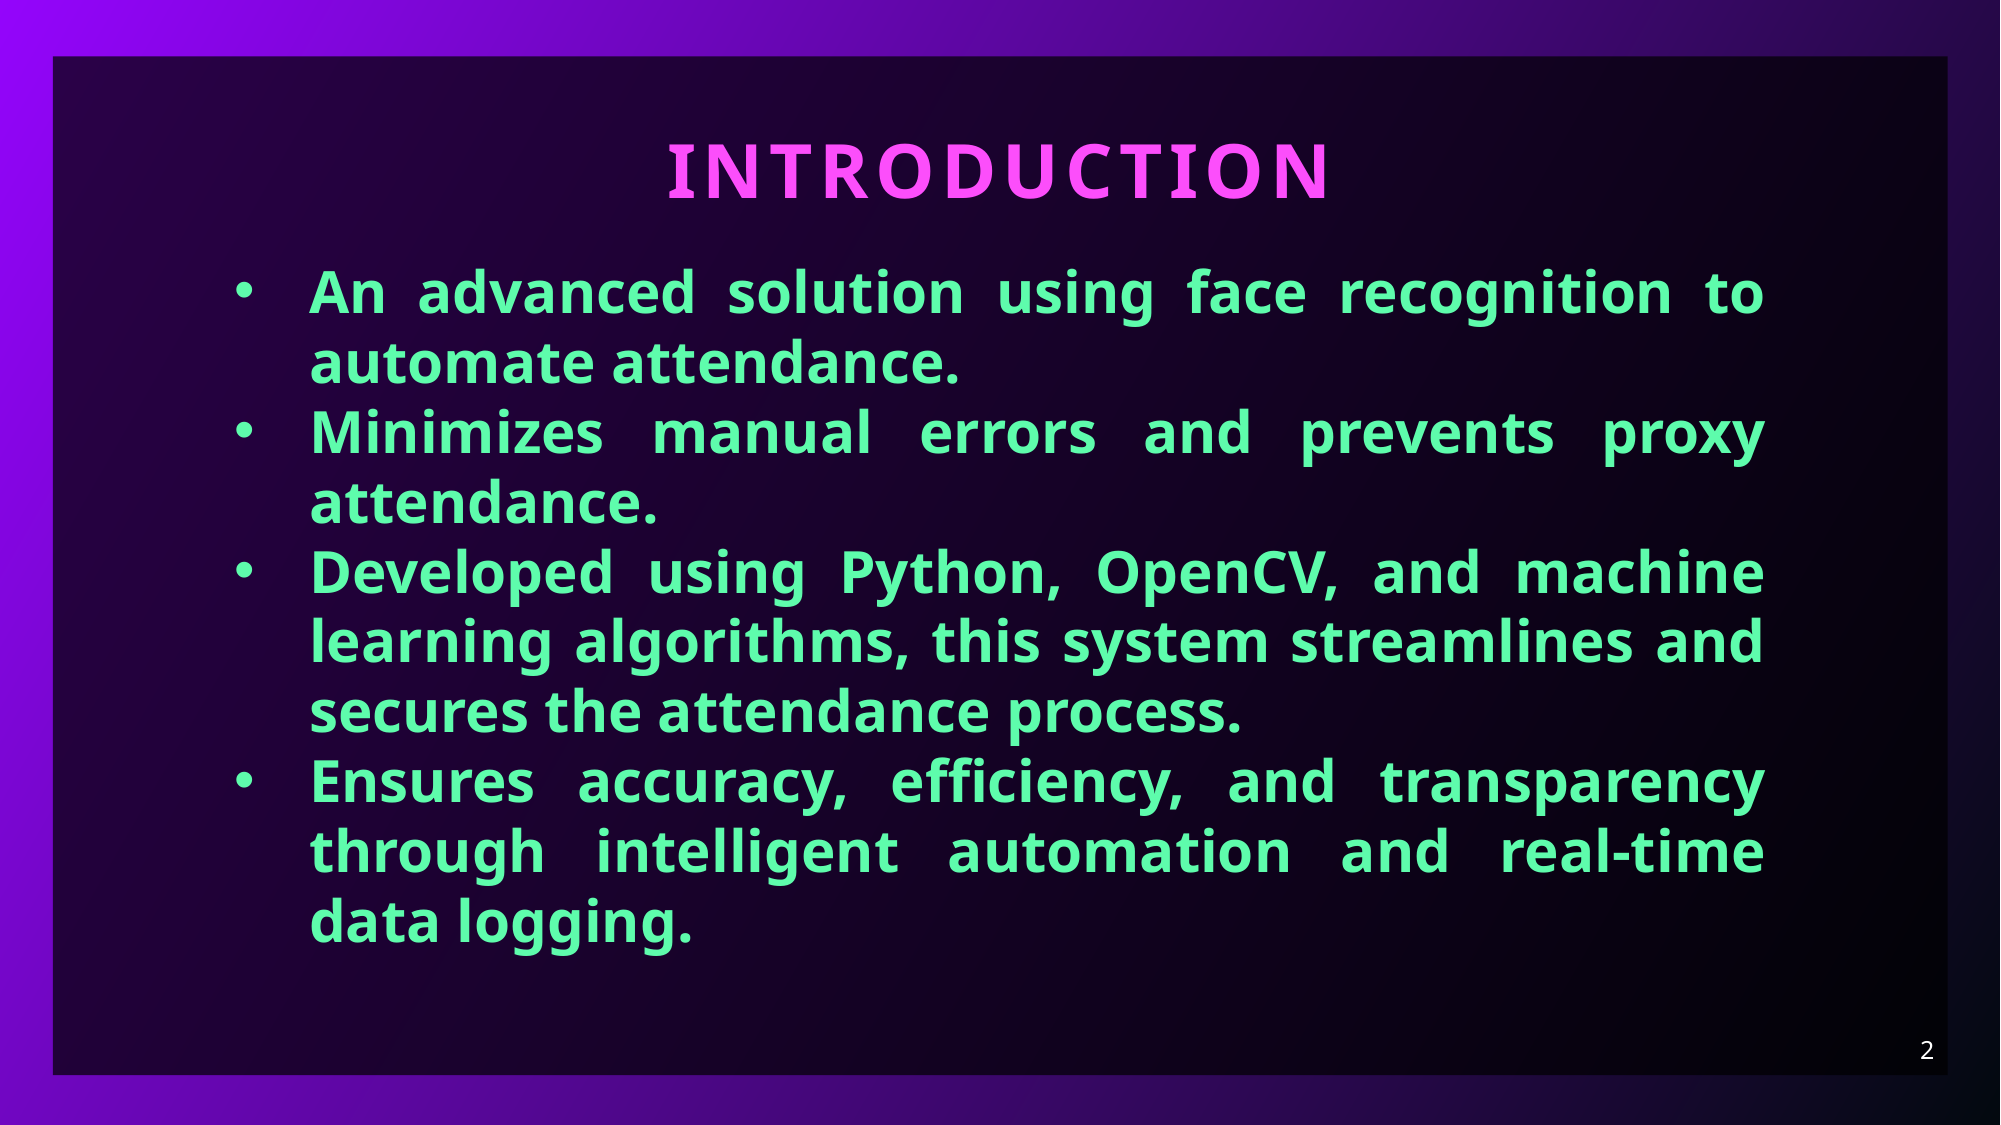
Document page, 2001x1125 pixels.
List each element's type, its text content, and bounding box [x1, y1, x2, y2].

text_box An advanced solution using face recognition to automate attendance. Minimizes manual errors and prevents proxy attendance. Developed using Python, OpenCV, and machine learning algorithms, this system streamlines and secures the attendance process. Ensures accuracy, efficiency, and transparency through intelligent automation and real-time data logging. [219, 247, 1781, 1022]
title Introduction [52, 95, 1948, 223]
slide_number 2 [1499, 1021, 1950, 1082]
